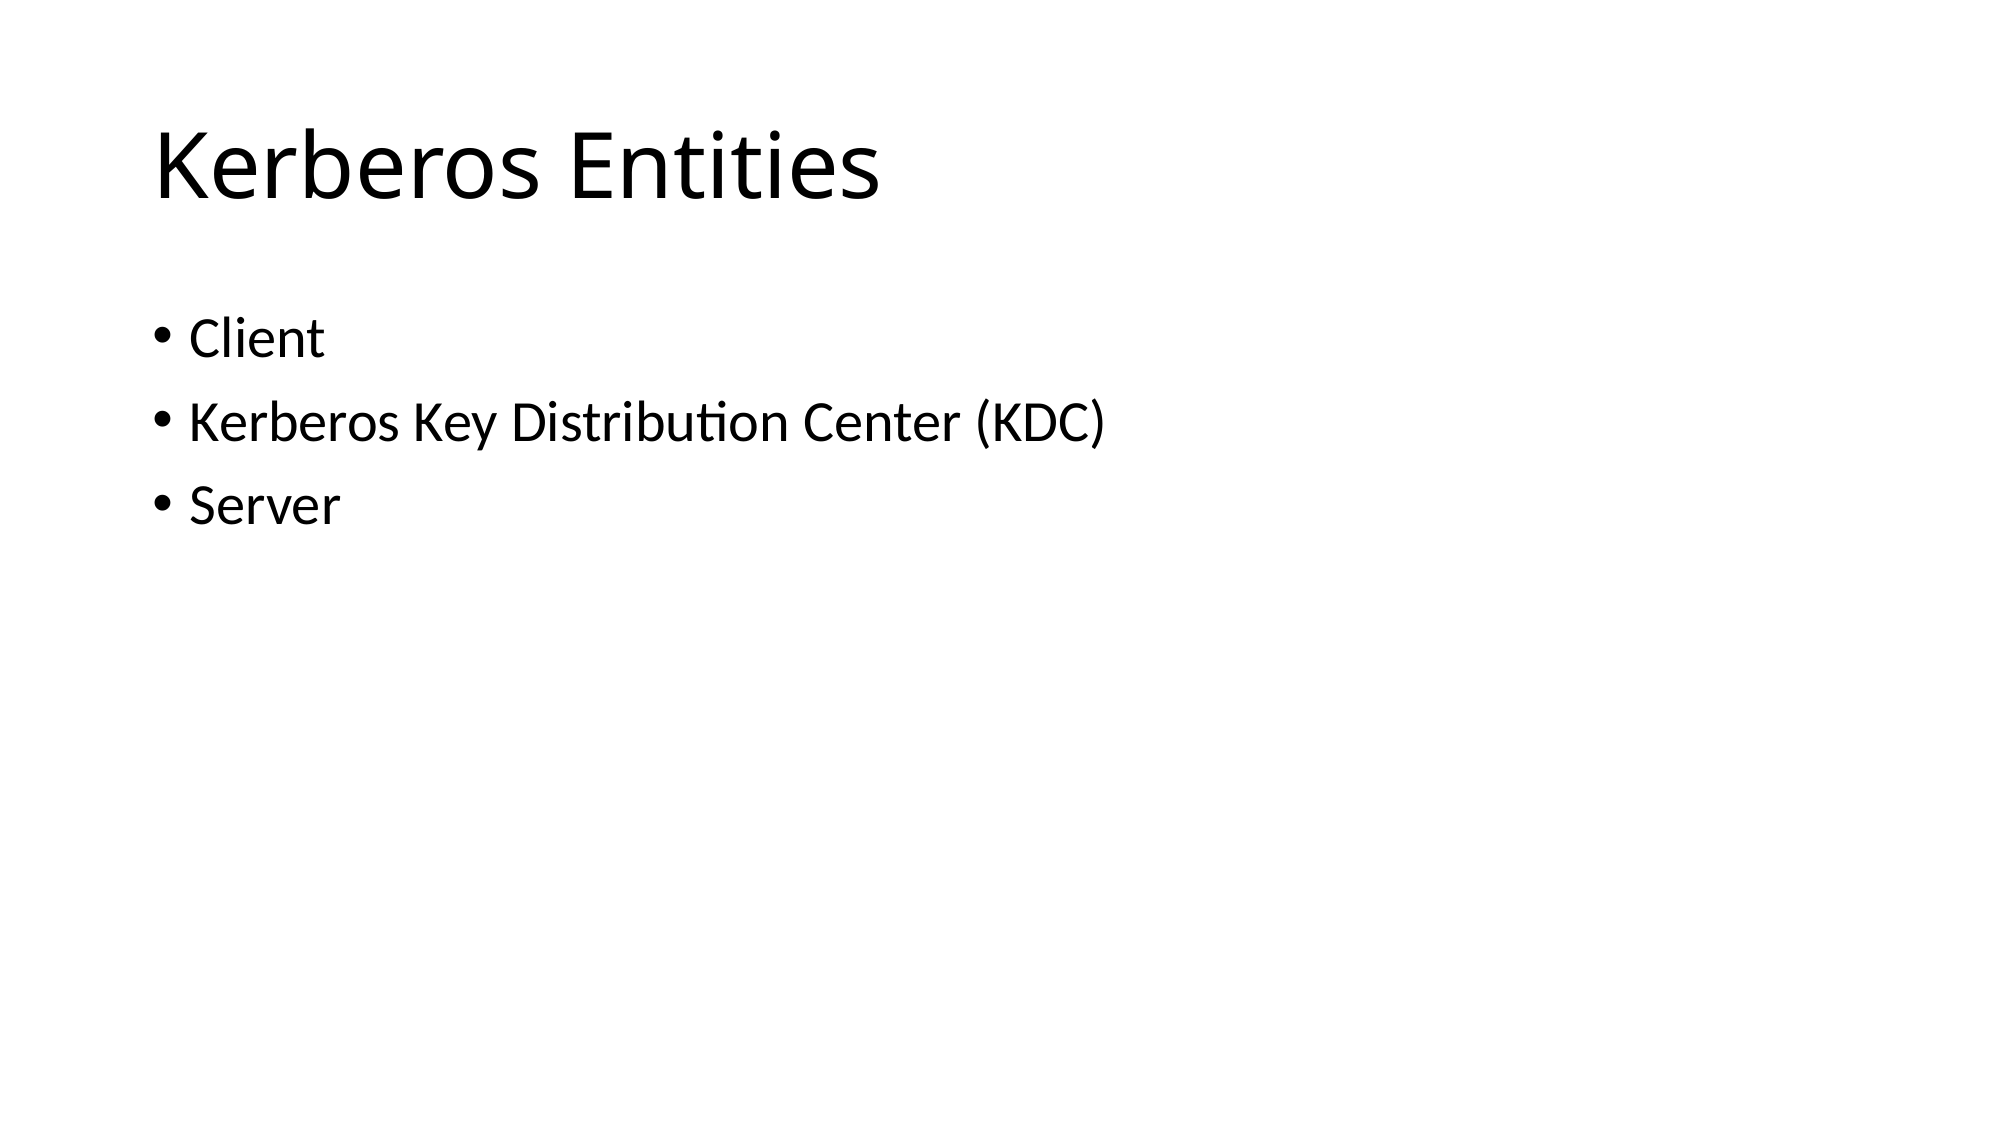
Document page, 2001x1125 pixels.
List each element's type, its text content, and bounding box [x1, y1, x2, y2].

list Client Kerberos Key Distribution Center (KDC) Server [137, 299, 1863, 1014]
title Kerberos Entities [137, 59, 1863, 278]
